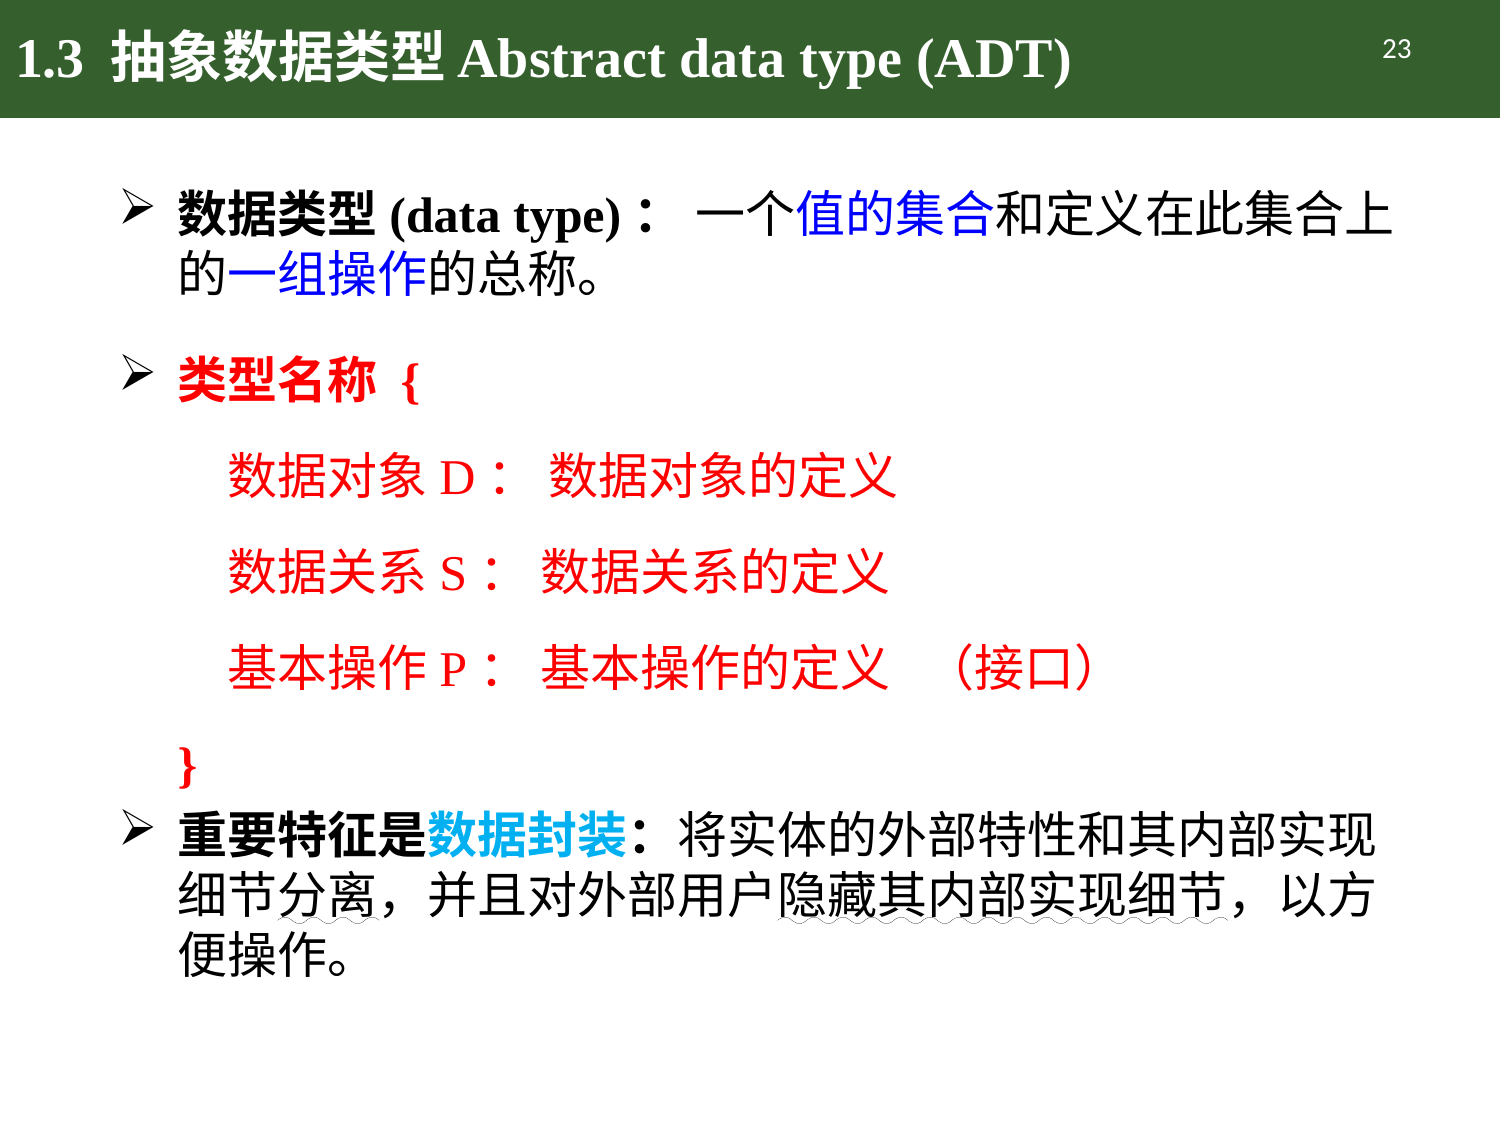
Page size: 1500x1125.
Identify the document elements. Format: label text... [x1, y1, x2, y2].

text_box 数据类型(data type)： 一个值的集合和定义在此集合上的一组操作的总称。 类型名称 { 数据对象D： 数据对象的定义 数据关系S： 数据关系的定义 基本操作P： 基本操作的定义 （接口） } 重要特征是数据封装：将实体的外部特性和其内部实现细节分离，并且对外部用户隐藏其内部实现细节，以方便操作。 [49, 174, 1413, 979]
slide_number 23 [1306, 21, 1487, 82]
title 1.3 抽象数据类型Abstract data type (ADT) [0, 0, 1294, 119]
